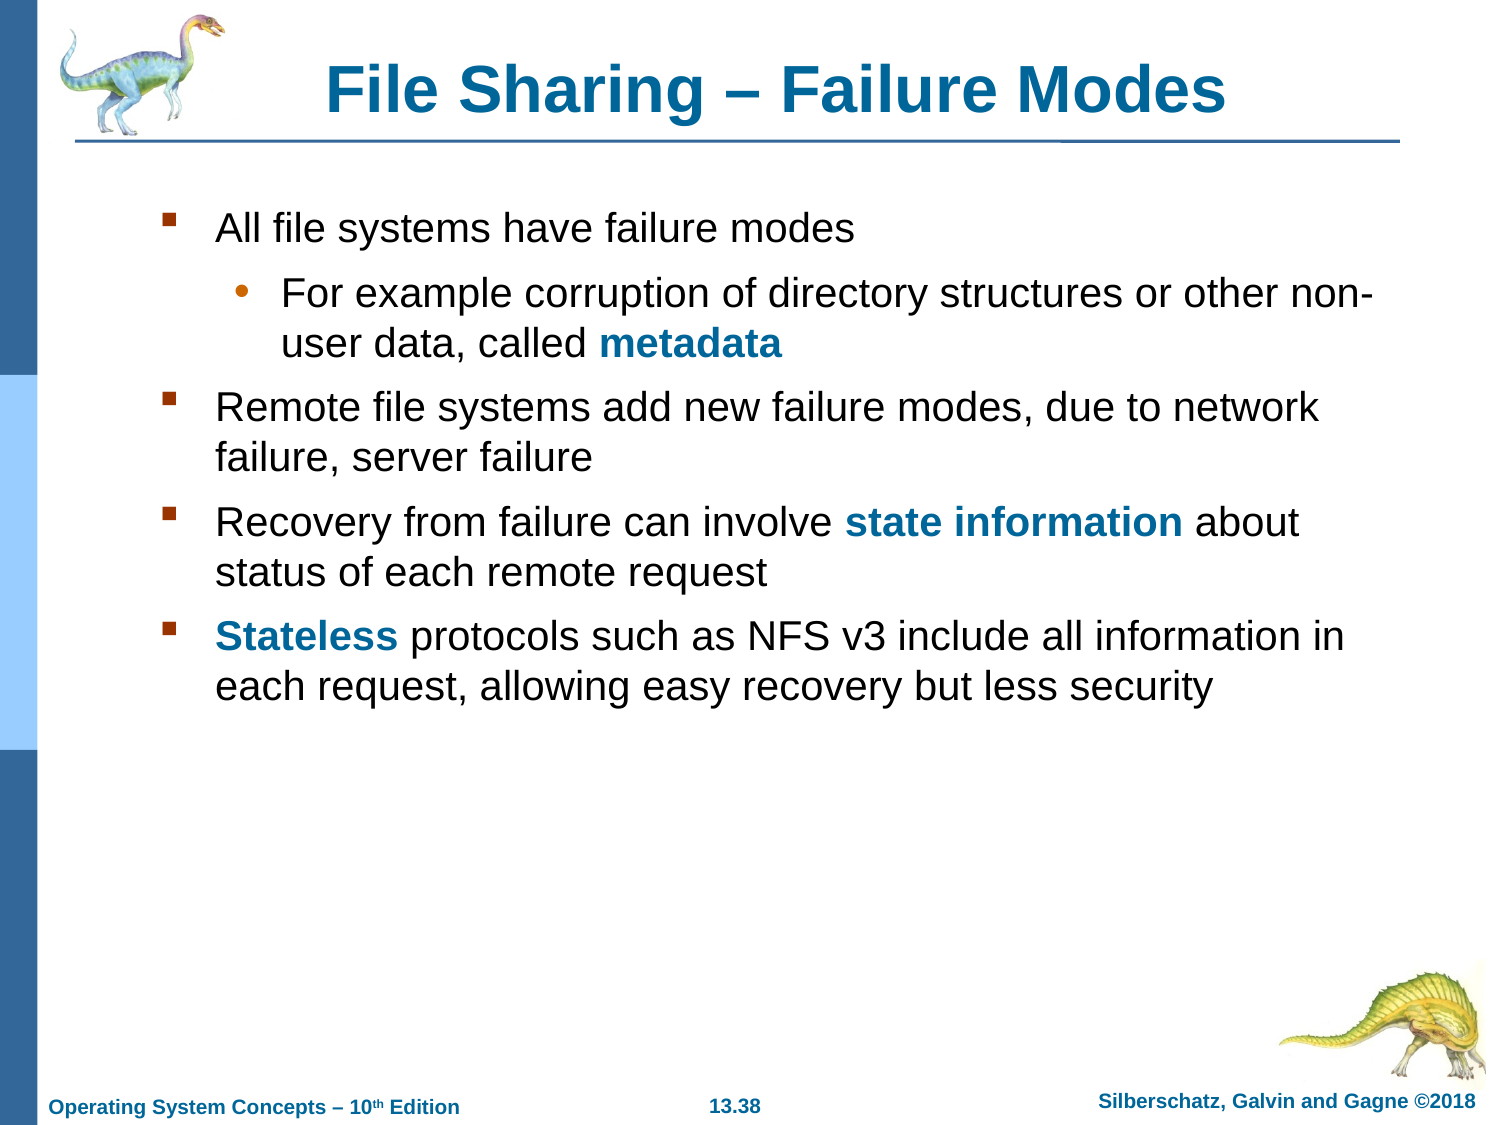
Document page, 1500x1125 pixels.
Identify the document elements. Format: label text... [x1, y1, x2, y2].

picture [1275, 959, 1486, 1090]
title File Sharing – Failure Modes [130, 39, 1425, 134]
picture [46, 0, 243, 149]
list All file systems have failure modes For example corruption of directory structures or other non-user data, called metadata Remote file systems add new failure modes, due to network failure, server failure Recovery from failure can involve state information about status of each remote request Stateless protocols such as NFS v3 include all information in each request, allowing easy recovery but less security [143, 193, 1406, 920]
